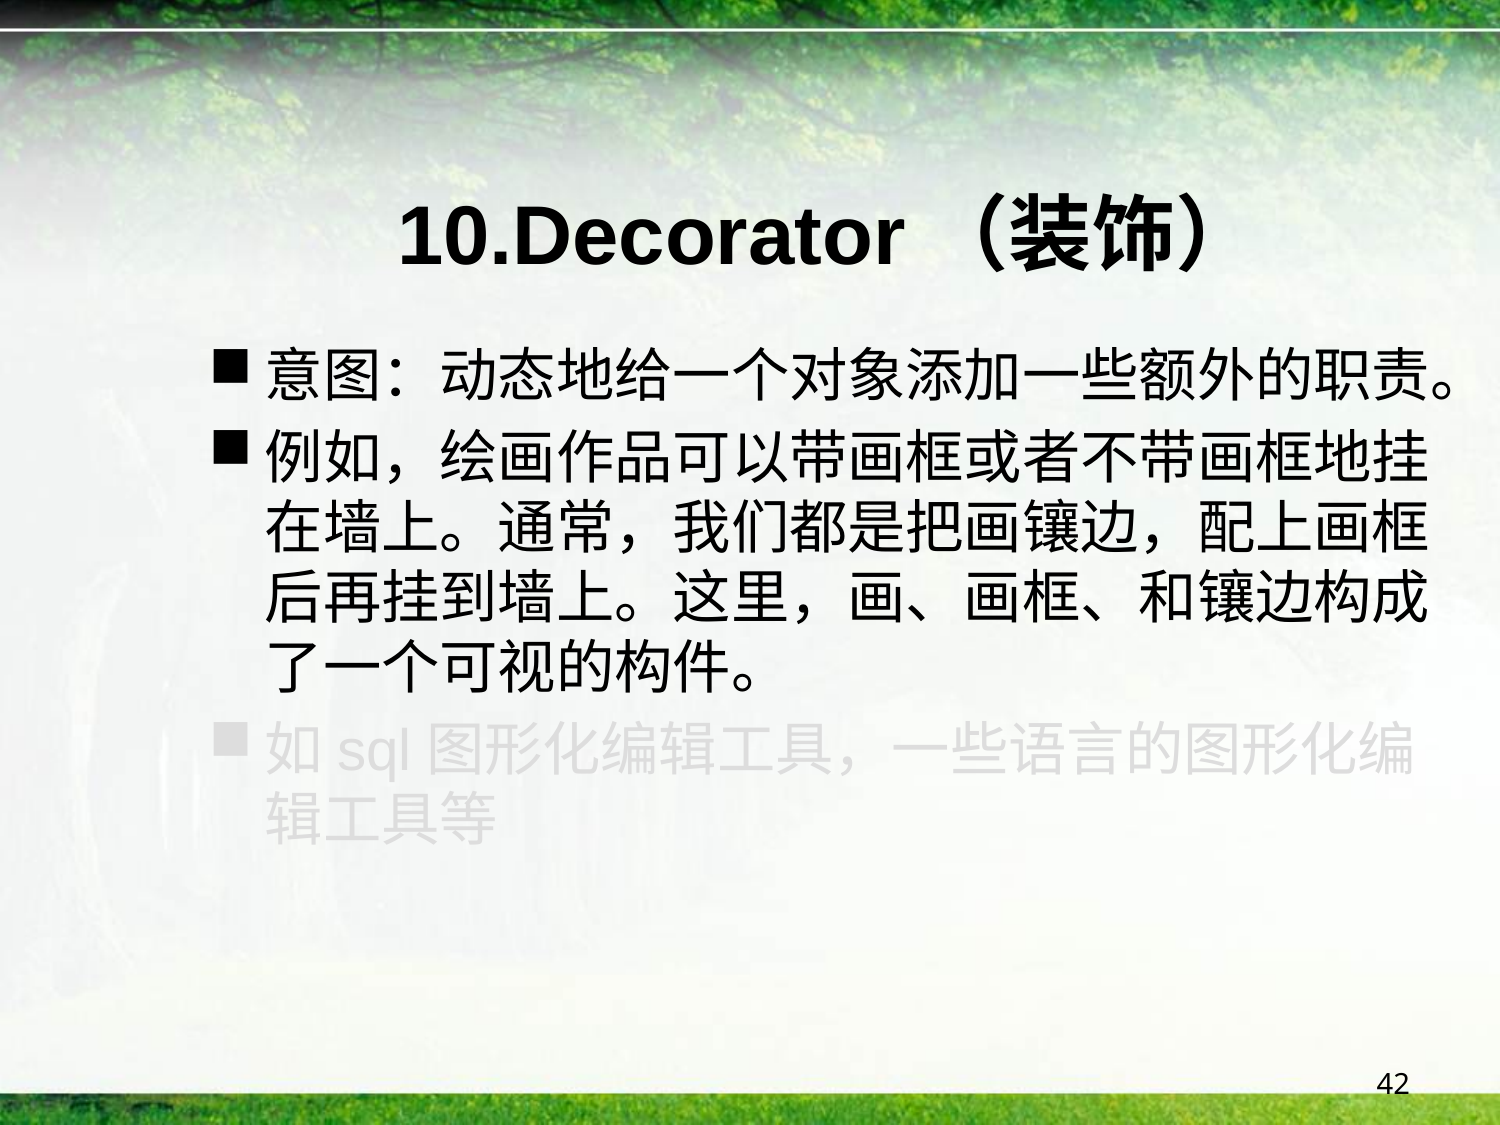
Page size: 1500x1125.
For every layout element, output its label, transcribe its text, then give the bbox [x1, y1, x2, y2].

picture [0, 0, 1500, 1125]
title 10.Decorator（装饰） [188, 101, 1468, 289]
text_box [1112, 1037, 1425, 1113]
list 意图：动态地给一个对象添加一些额外的职责。 例如，绘画作品可以带画框或者不带画框地挂在墙上。通常，我们都是把画镶边，配上画框后再挂到墙上。这里，画、画框、和镶边构成了一个可视的构件。 如sql图形化编辑工具，一些语言的图形化编辑工具等 [193, 330, 1470, 1007]
